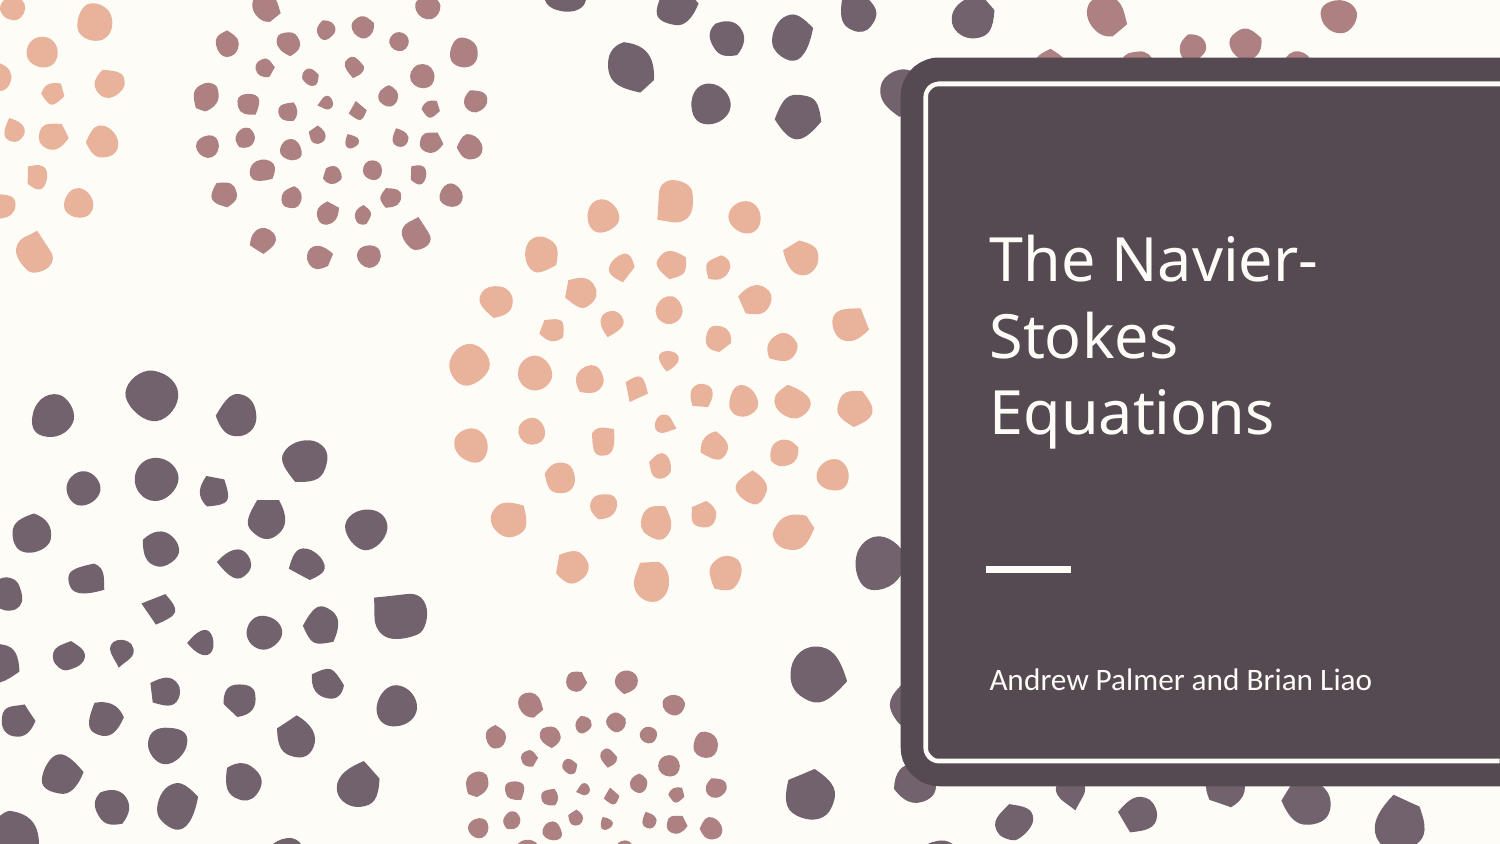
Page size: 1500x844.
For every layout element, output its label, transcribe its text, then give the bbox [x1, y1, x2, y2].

subtitle Andrew Palmer and Brian Liao [974, 608, 1442, 737]
title The Navier-Stokes Equations [974, 125, 1442, 538]
